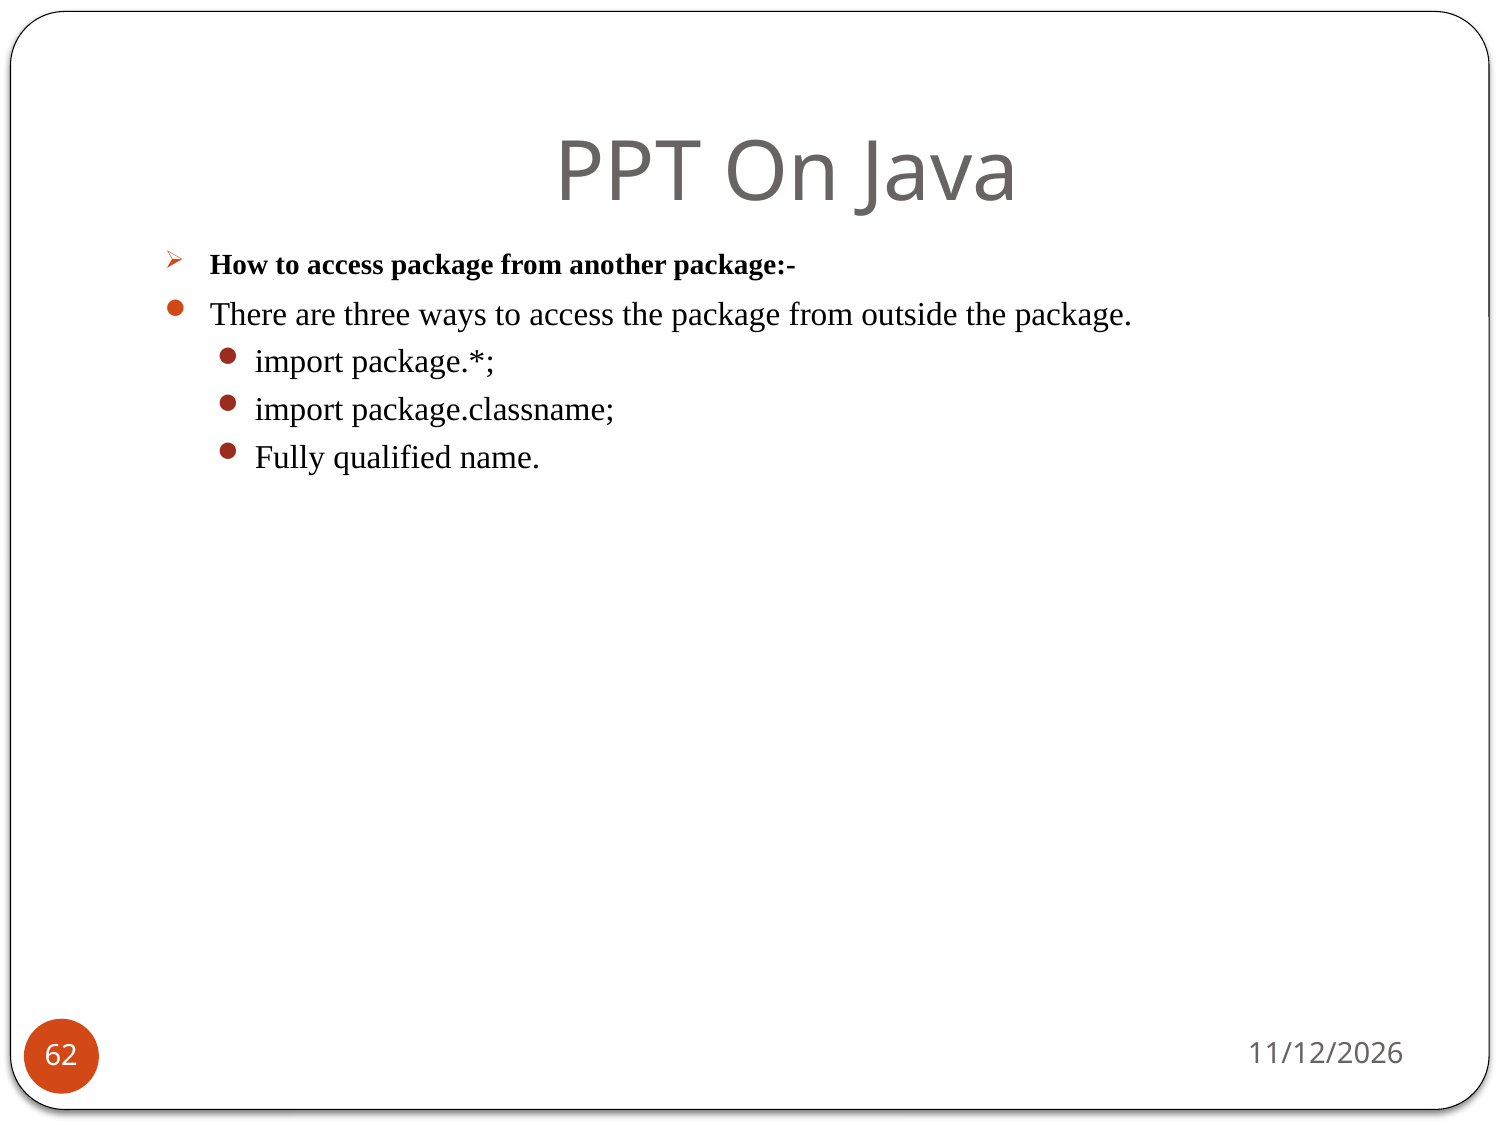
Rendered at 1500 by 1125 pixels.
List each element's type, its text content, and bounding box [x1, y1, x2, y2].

title PPT On Java [150, 45, 1425, 233]
slide_number 62 [23, 1018, 99, 1094]
list How to access package from another package:- There are three ways to access the package from outside the package. import package.*; import package.classname; Fully qualified name. [150, 237, 1425, 988]
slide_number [1012, 1015, 1419, 1094]
